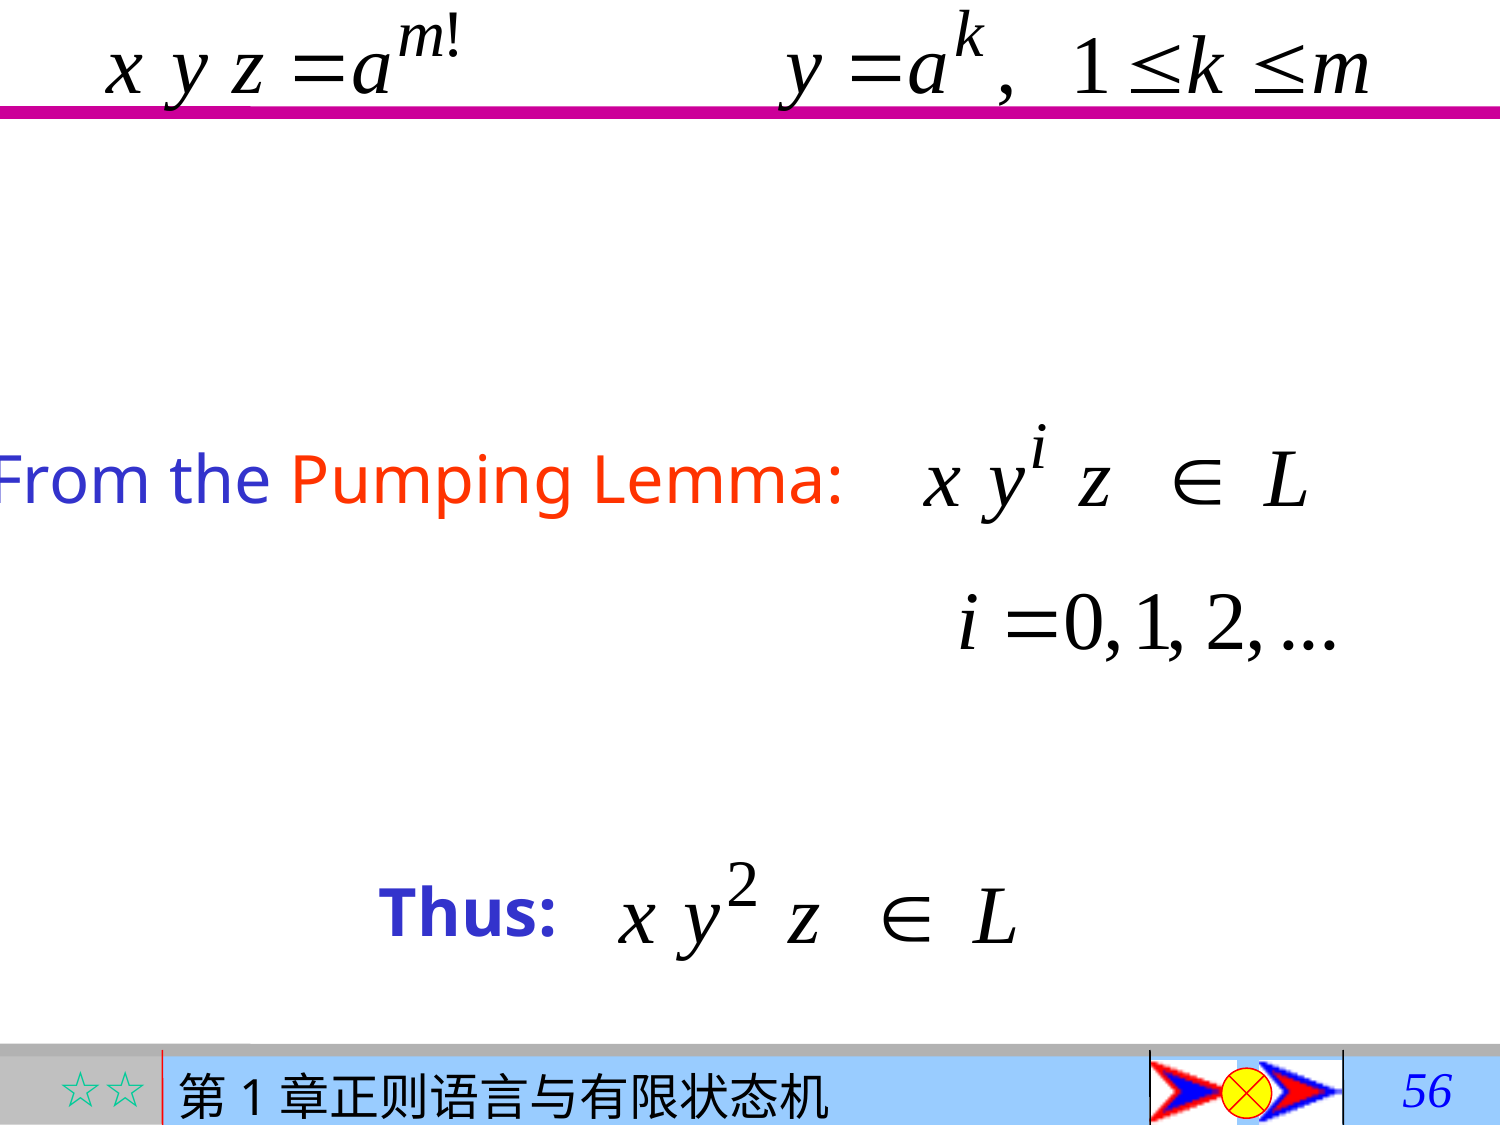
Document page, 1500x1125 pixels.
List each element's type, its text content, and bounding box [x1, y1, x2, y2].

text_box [917, 412, 1314, 532]
text_box From the Pumping Lemma: [0, 429, 860, 524]
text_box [612, 849, 1024, 969]
text_box Thus: [363, 862, 573, 958]
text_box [99, 0, 461, 119]
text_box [774, 0, 1374, 119]
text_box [955, 587, 1338, 675]
picture [1151, 1060, 1237, 1125]
picture [1259, 1060, 1342, 1125]
